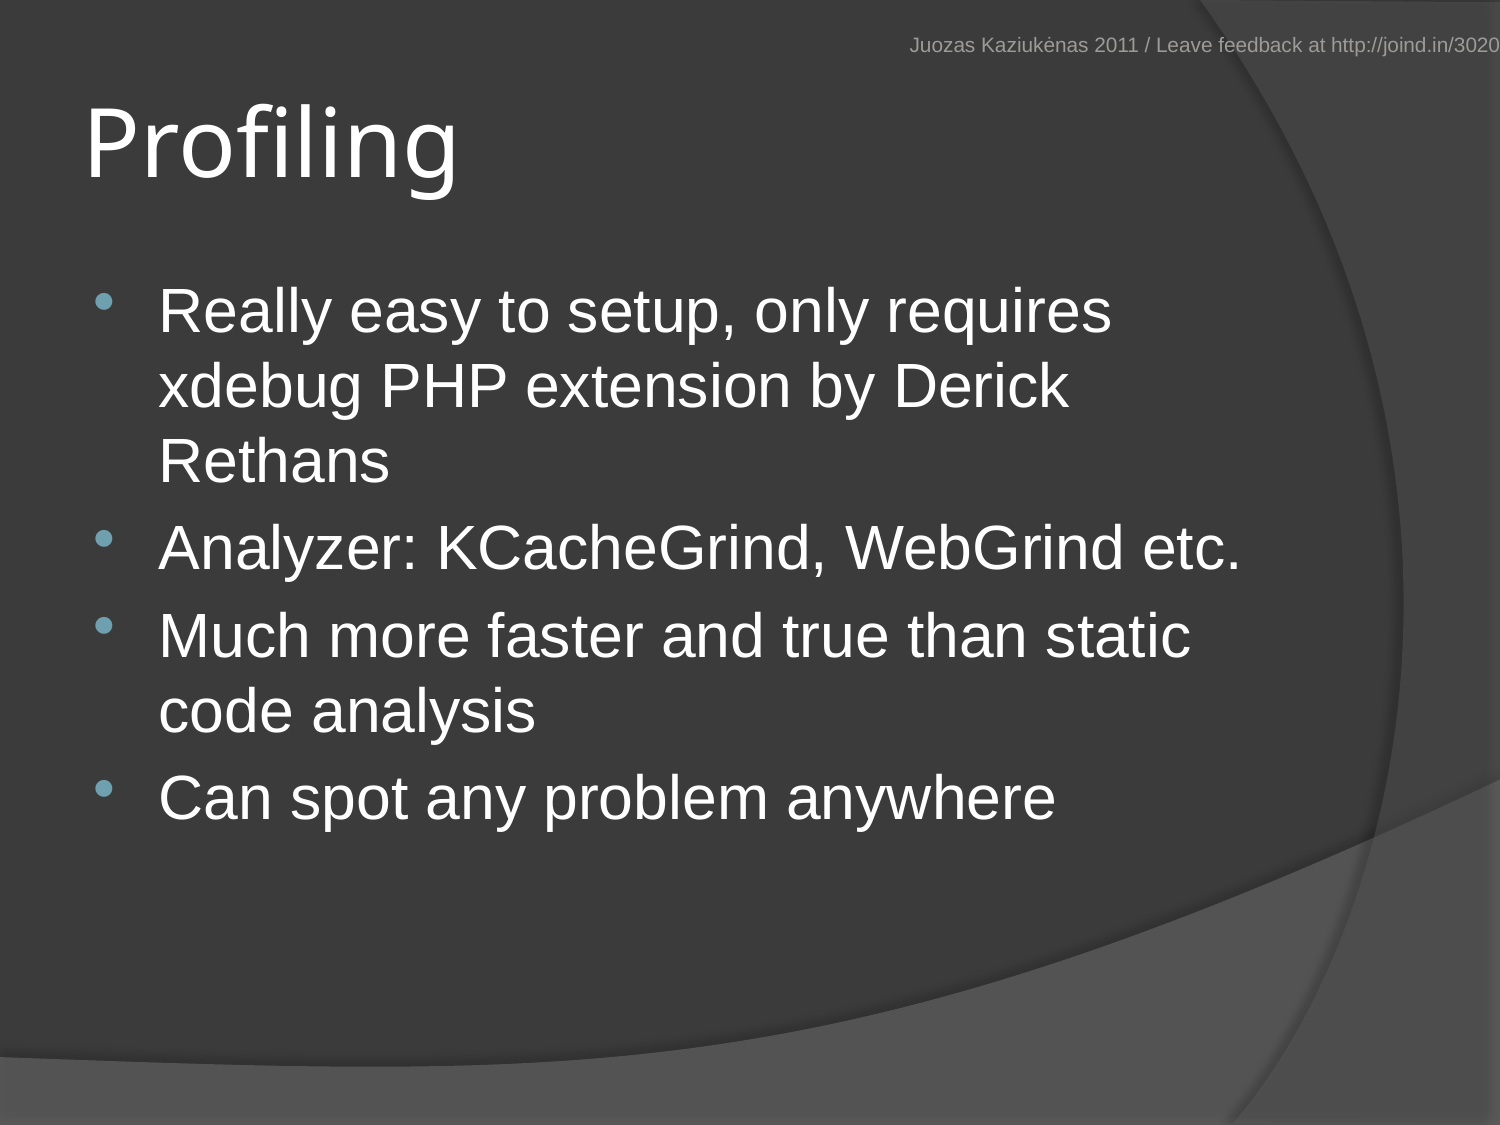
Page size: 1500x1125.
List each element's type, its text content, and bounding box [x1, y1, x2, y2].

footer Juozas Kaziukėnas 2011 / Leave feedback at http://joind.in/3020 [562, 3, 1500, 57]
list Really easy to setup, only requires xdebug PHP extension by Derick Rethans Analyzer: KCacheGrind, WebGrind etc. Much more faster and true than static code analysis Can spot any problem anywhere [75, 262, 1300, 1005]
title Profiling [75, 45, 1300, 233]
